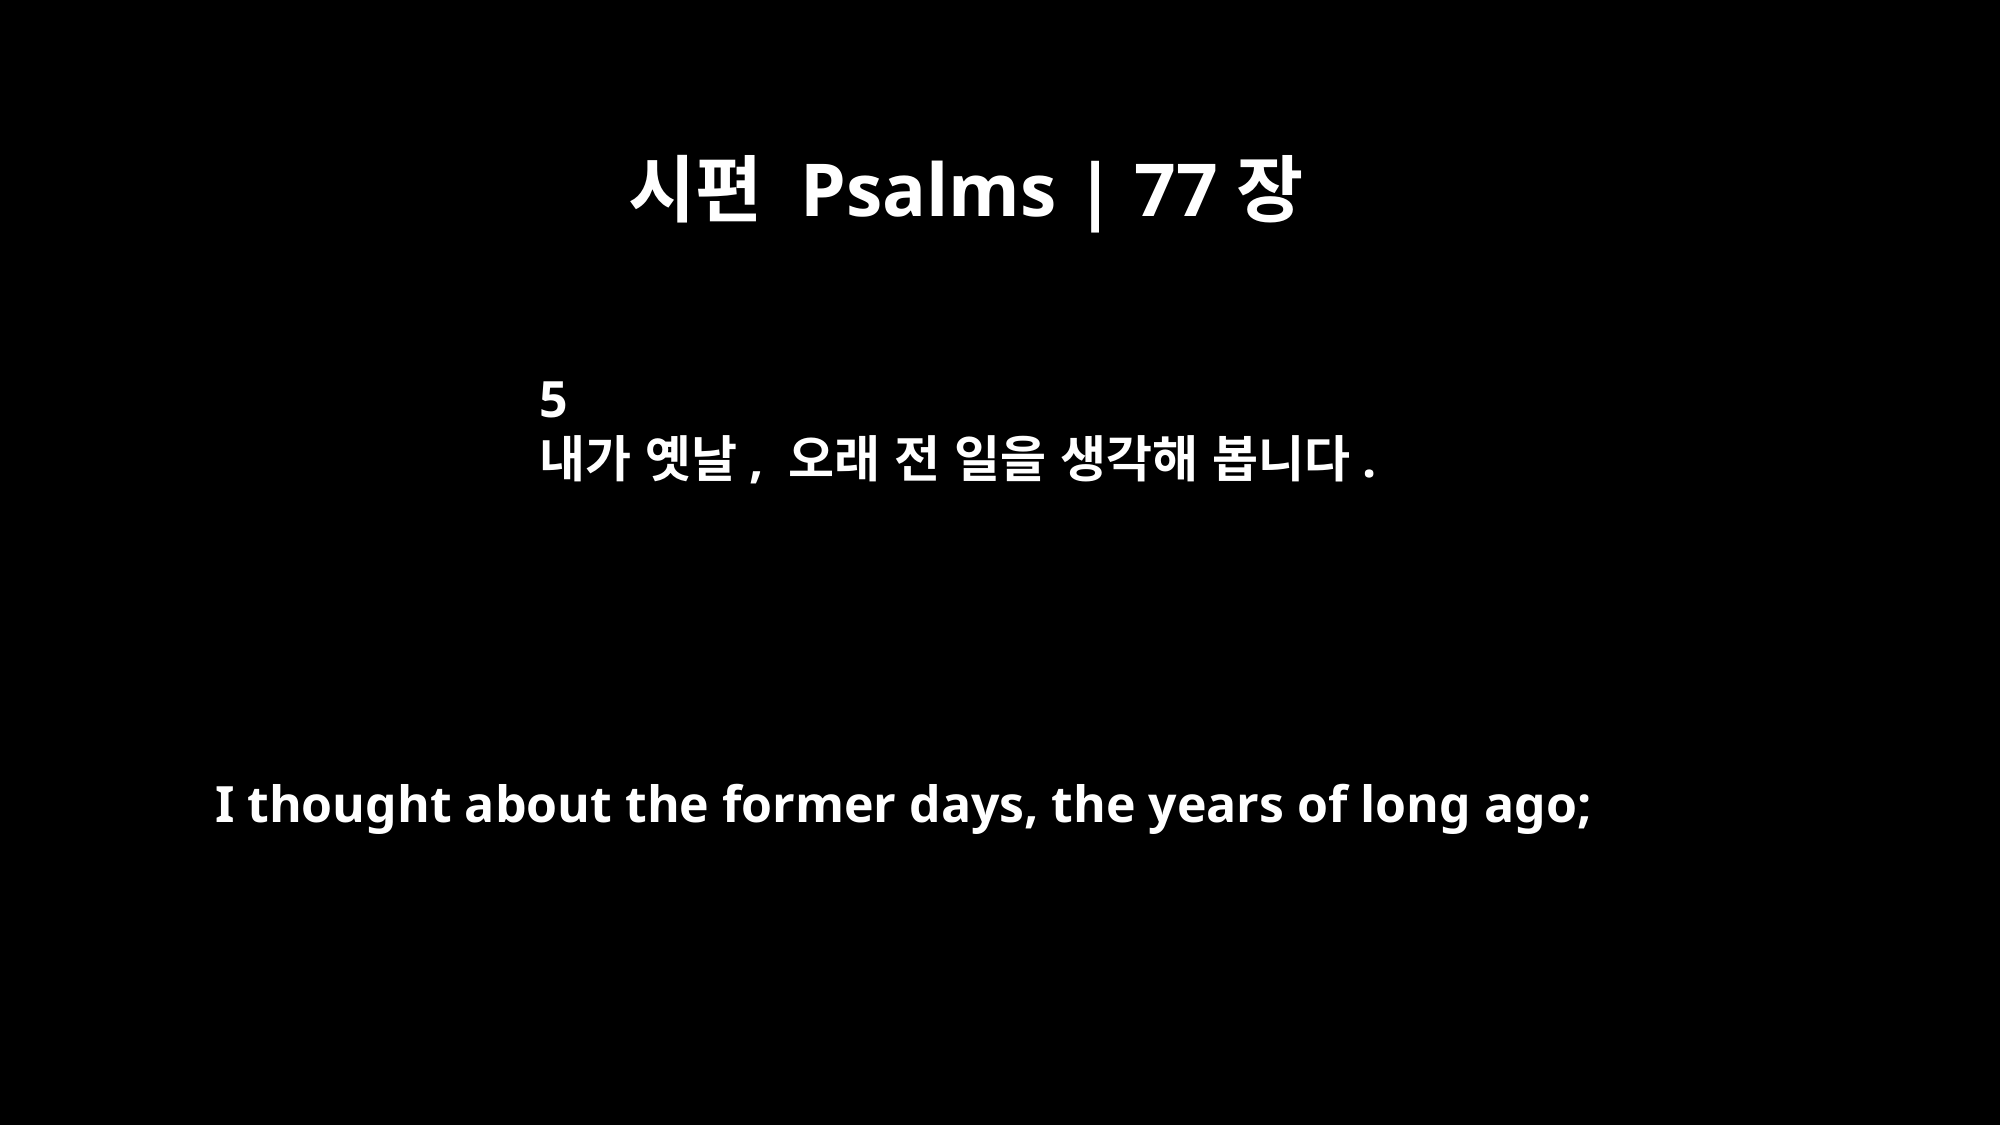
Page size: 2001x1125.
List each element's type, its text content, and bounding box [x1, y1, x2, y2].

text_box 시편 Psalms | 77장 [613, 136, 1319, 239]
text_box I thought about the former days, the years of long ago; [200, 764, 1608, 840]
text_box 5 내가 옛날, 오래 전 일을 생각해 봅니다. [524, 359, 1393, 495]
